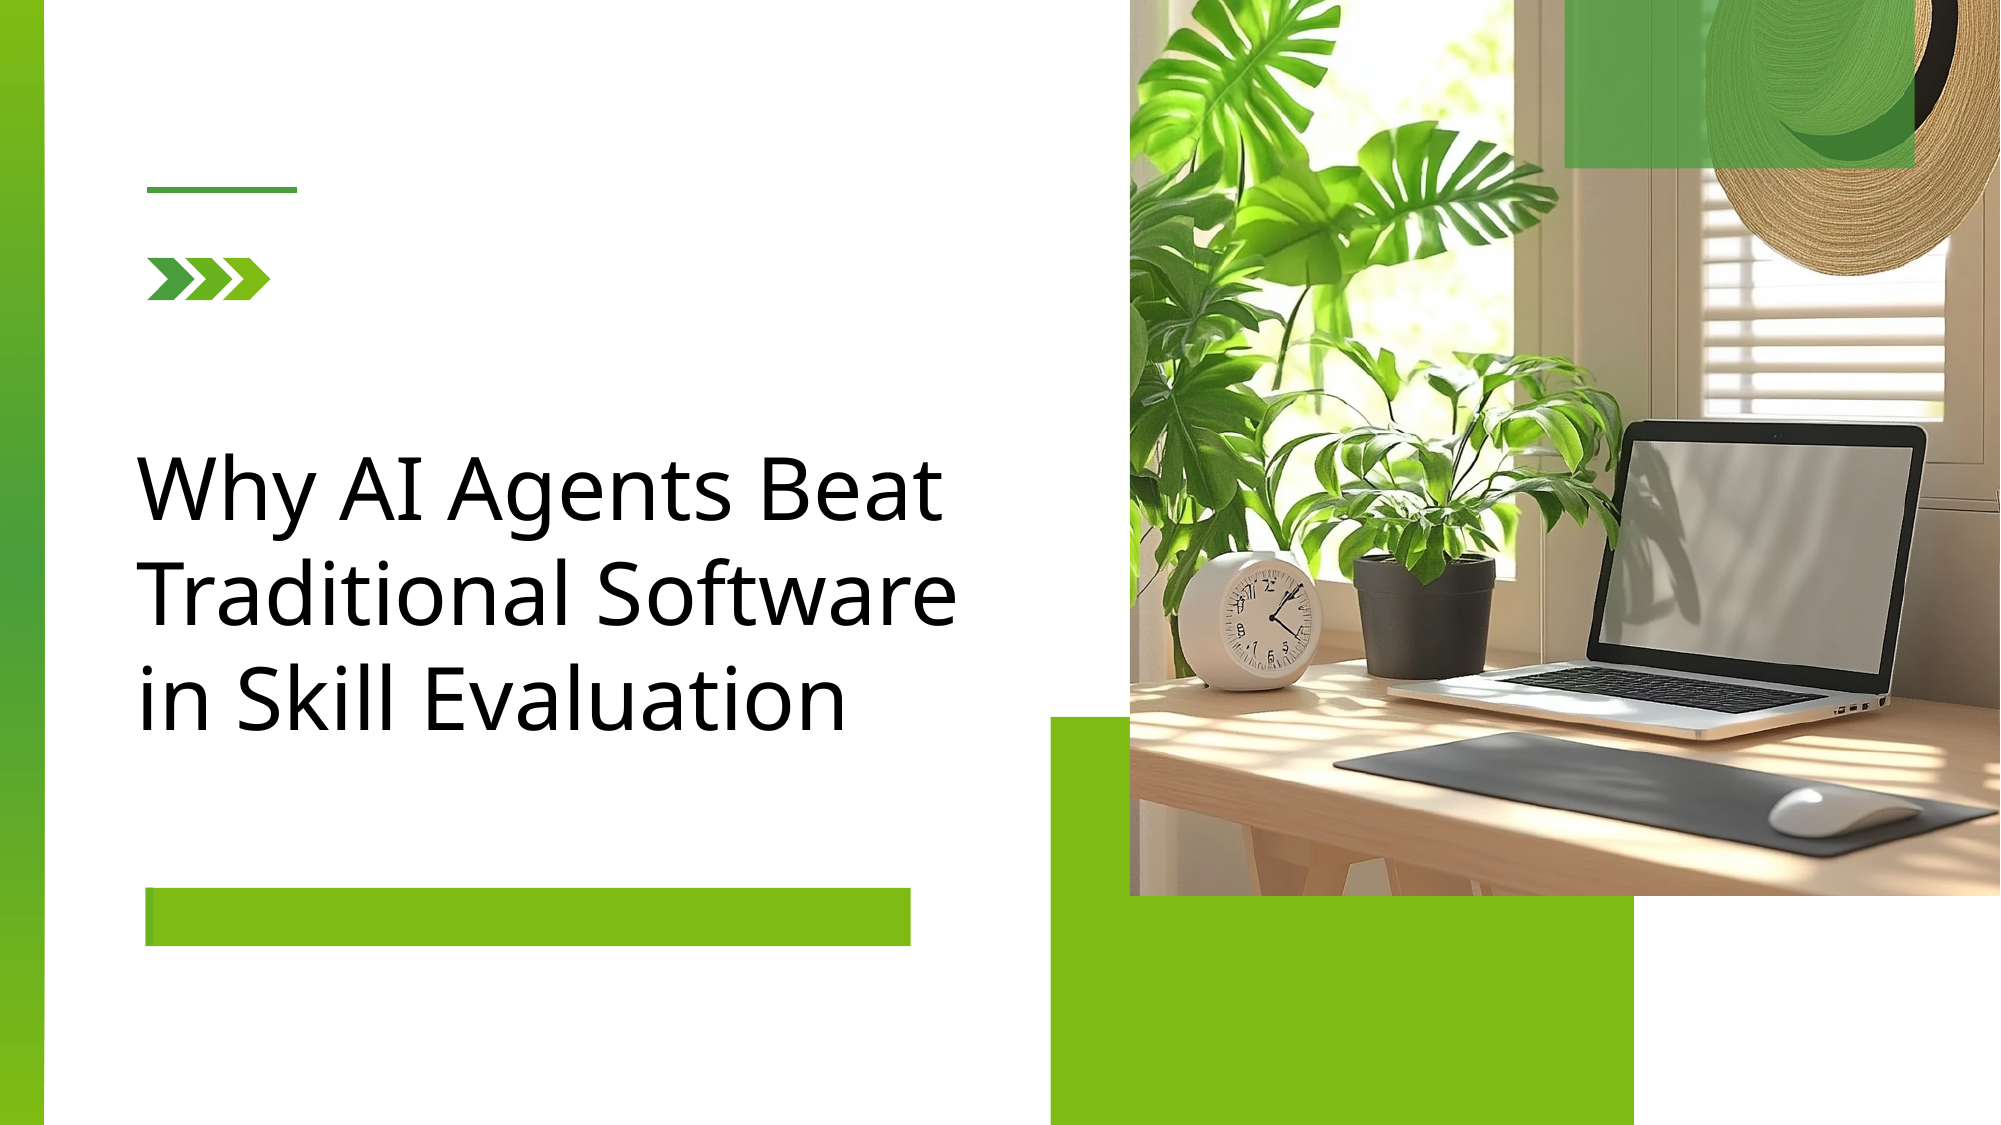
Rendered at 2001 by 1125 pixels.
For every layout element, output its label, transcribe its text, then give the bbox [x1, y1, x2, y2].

text_box [145, 887, 911, 947]
text_box [145, 887, 154, 946]
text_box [147, 257, 271, 301]
text_box [1050, 716, 1634, 1125]
picture [1129, 0, 2000, 896]
text_box [0, 0, 45, 1125]
text_box Why AI Agents Beat Traditional Software in Skill Evaluation [121, 298, 1049, 883]
